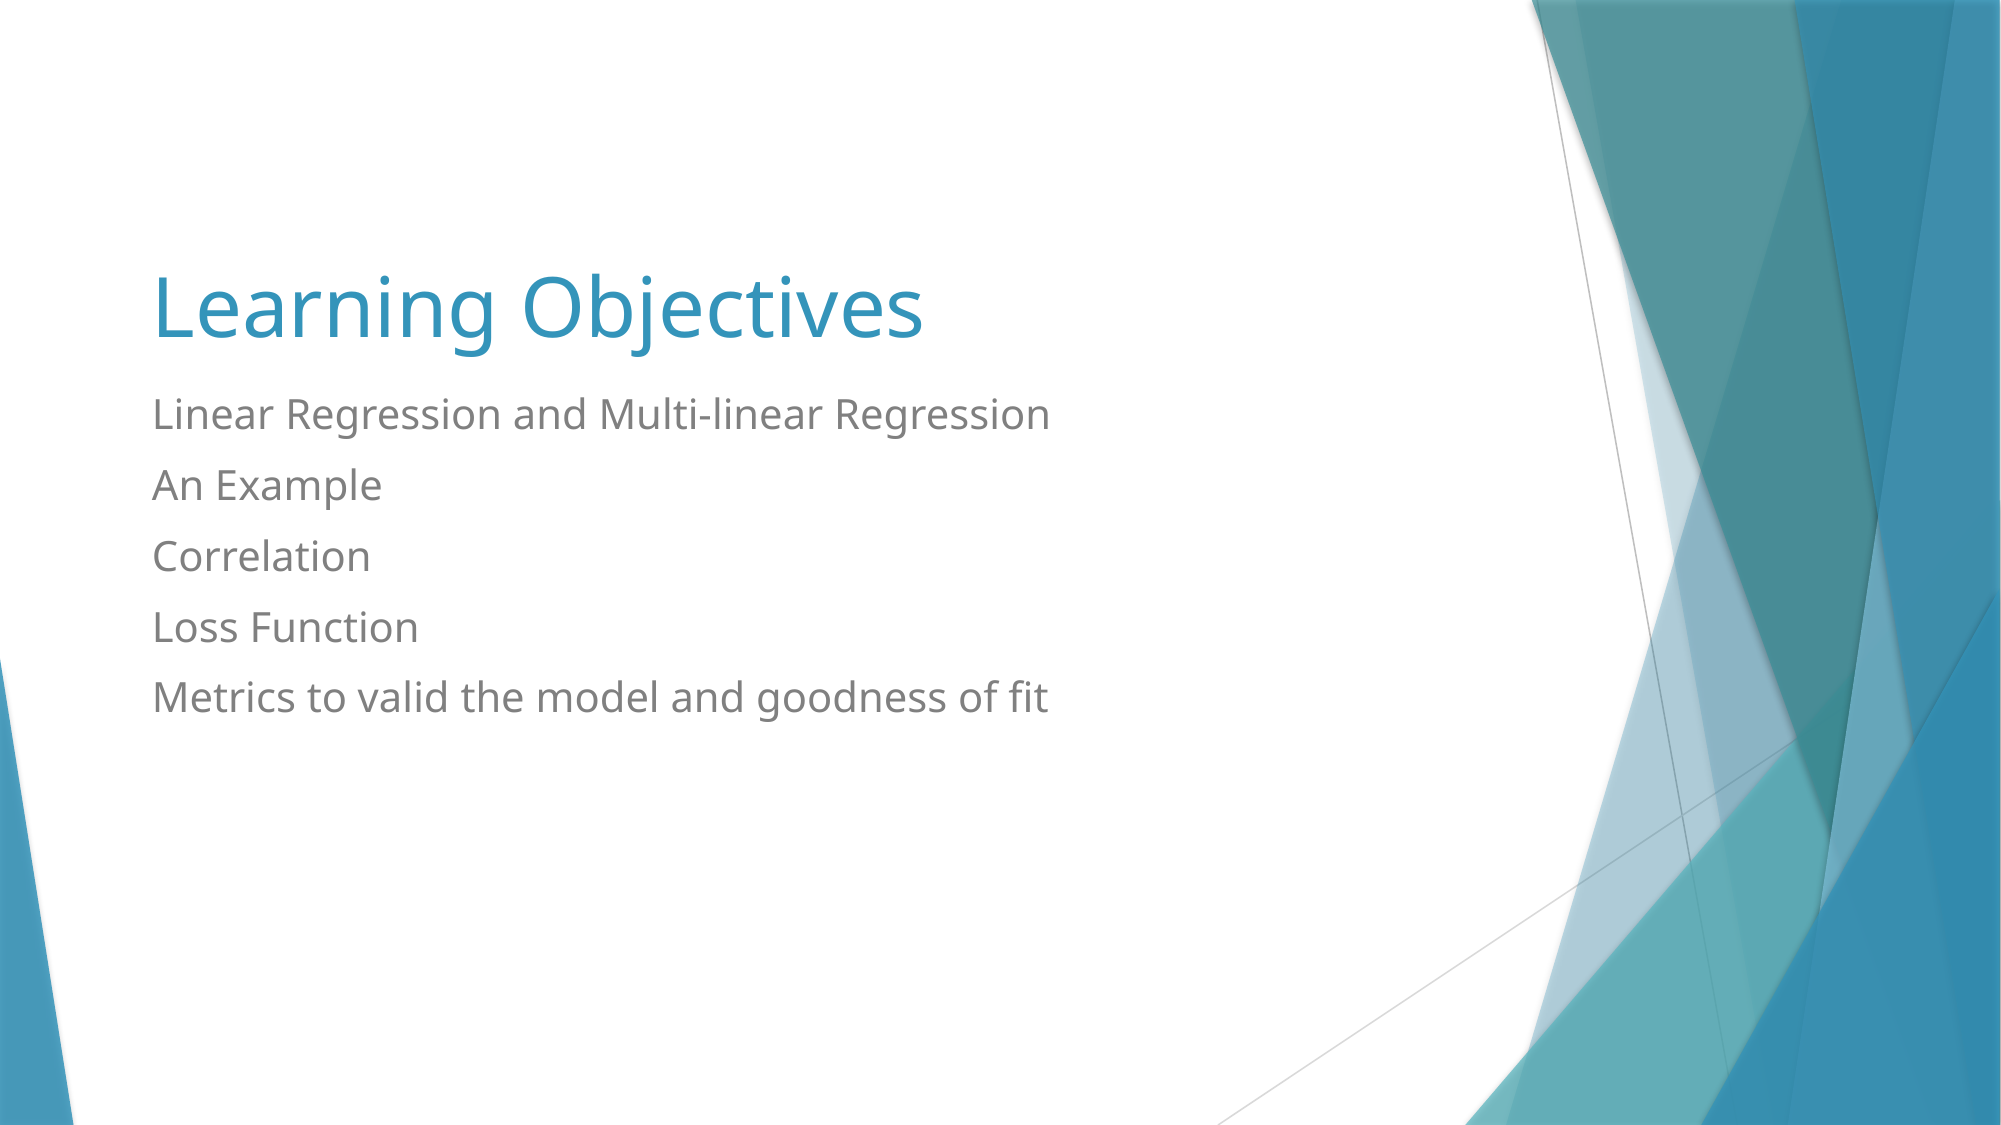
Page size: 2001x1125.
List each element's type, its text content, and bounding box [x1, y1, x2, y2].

title Learning Objectives [136, 61, 1548, 362]
list Linear Regression and Multi-linear Regression An Example Correlation Loss Function Metrics to valid the model and goodness of fit [136, 380, 1522, 884]
